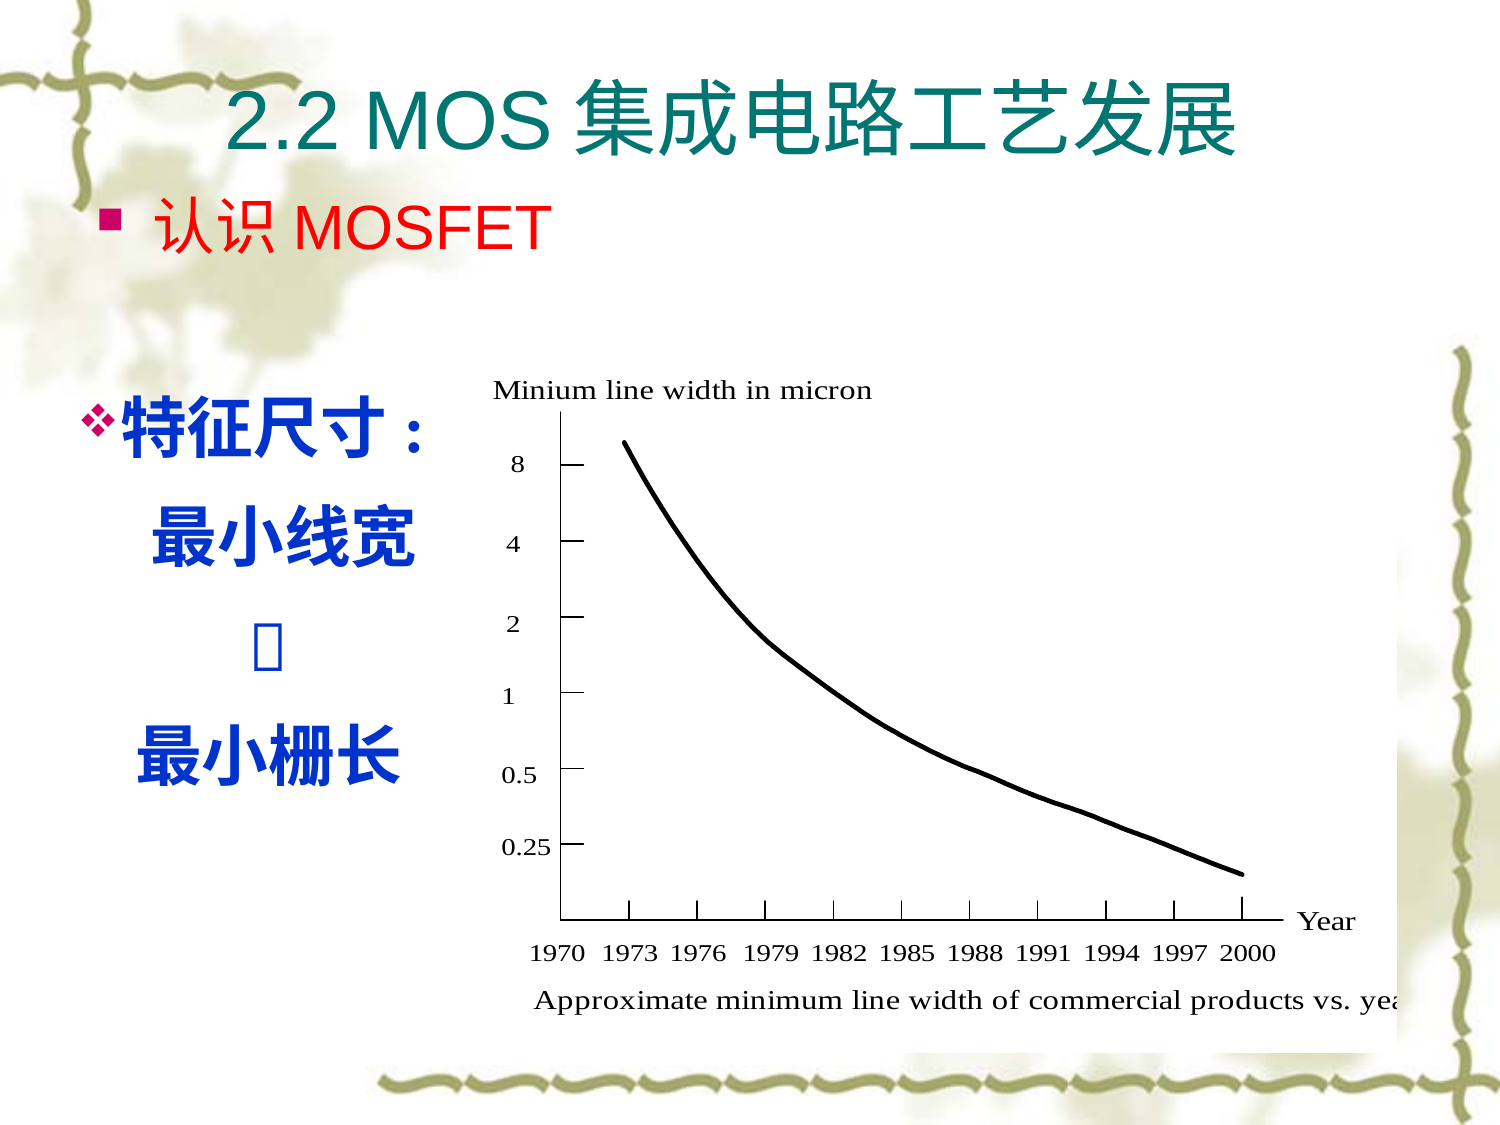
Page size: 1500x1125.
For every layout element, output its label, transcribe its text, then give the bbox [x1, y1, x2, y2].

list 特征尺寸: 最小线宽  最小栅长 [62, 362, 476, 988]
text_box 认识MOSFET [81, 206, 1383, 268]
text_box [474, 374, 1398, 1053]
slide_number [1074, 987, 1451, 1066]
text_box 2.2 MOS集成电路工艺发展 [41, 77, 1424, 206]
picture [0, 0, 1500, 1125]
